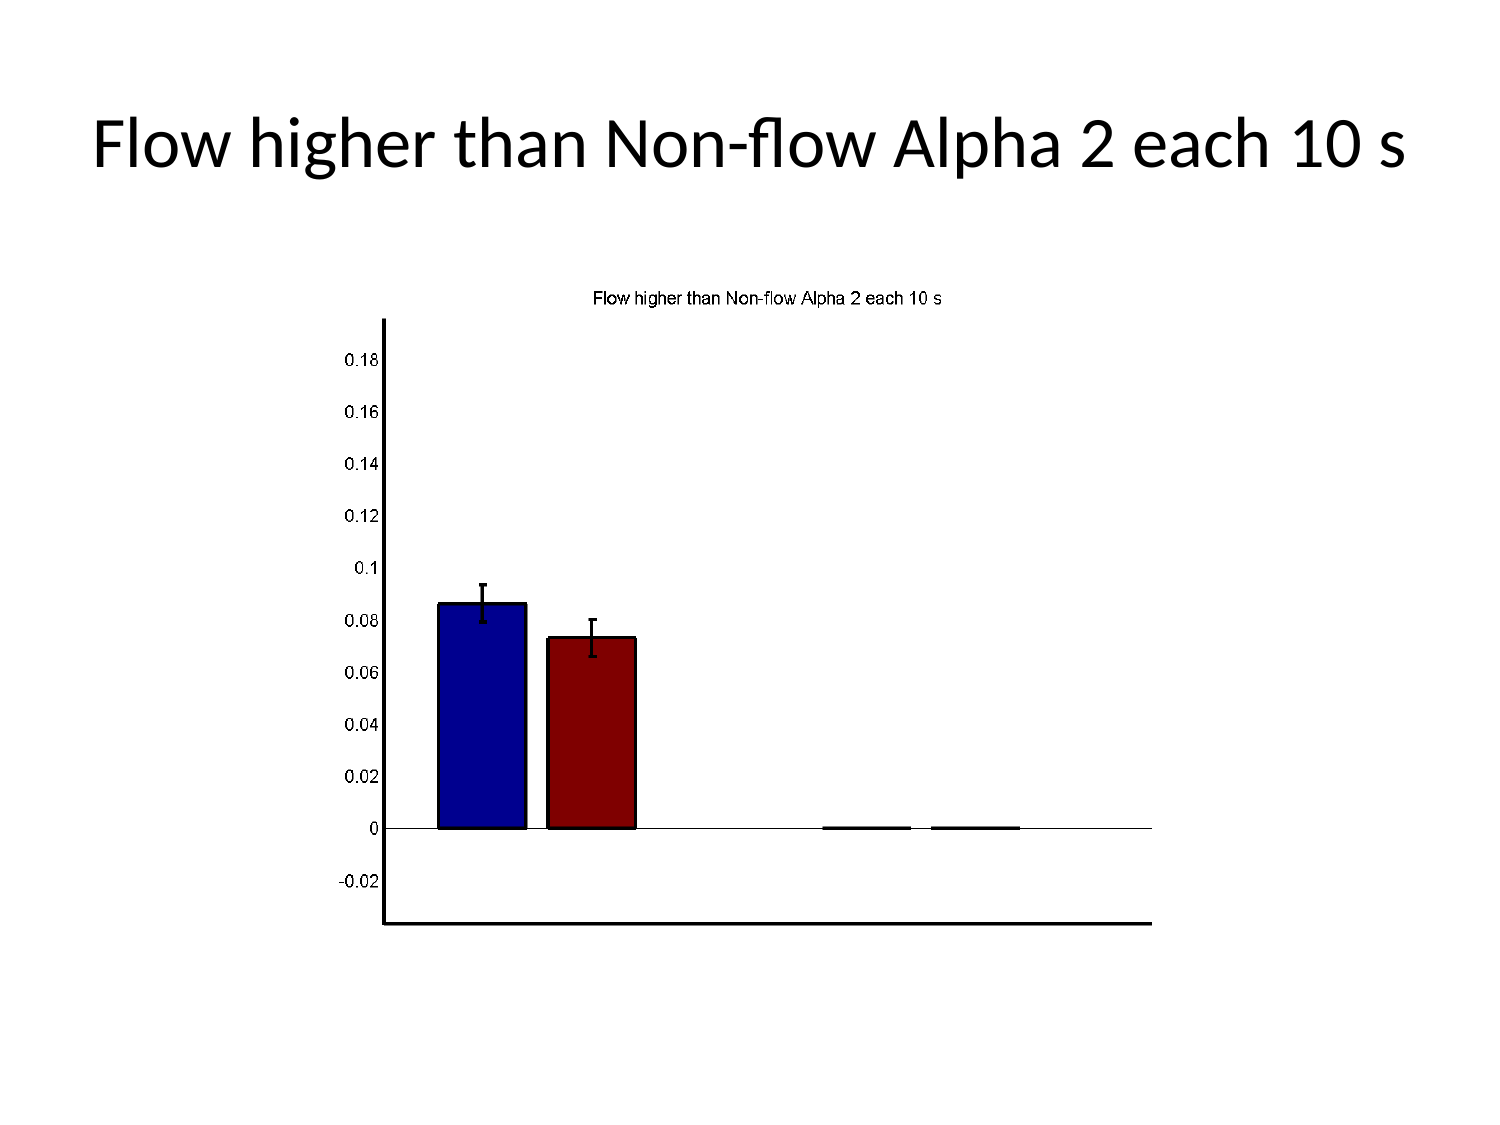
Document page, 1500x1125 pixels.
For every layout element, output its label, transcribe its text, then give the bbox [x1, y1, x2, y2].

title Flow higher than Non-flow Alpha 2 each 10 s [75, 45, 1425, 233]
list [254, 262, 1245, 1006]
